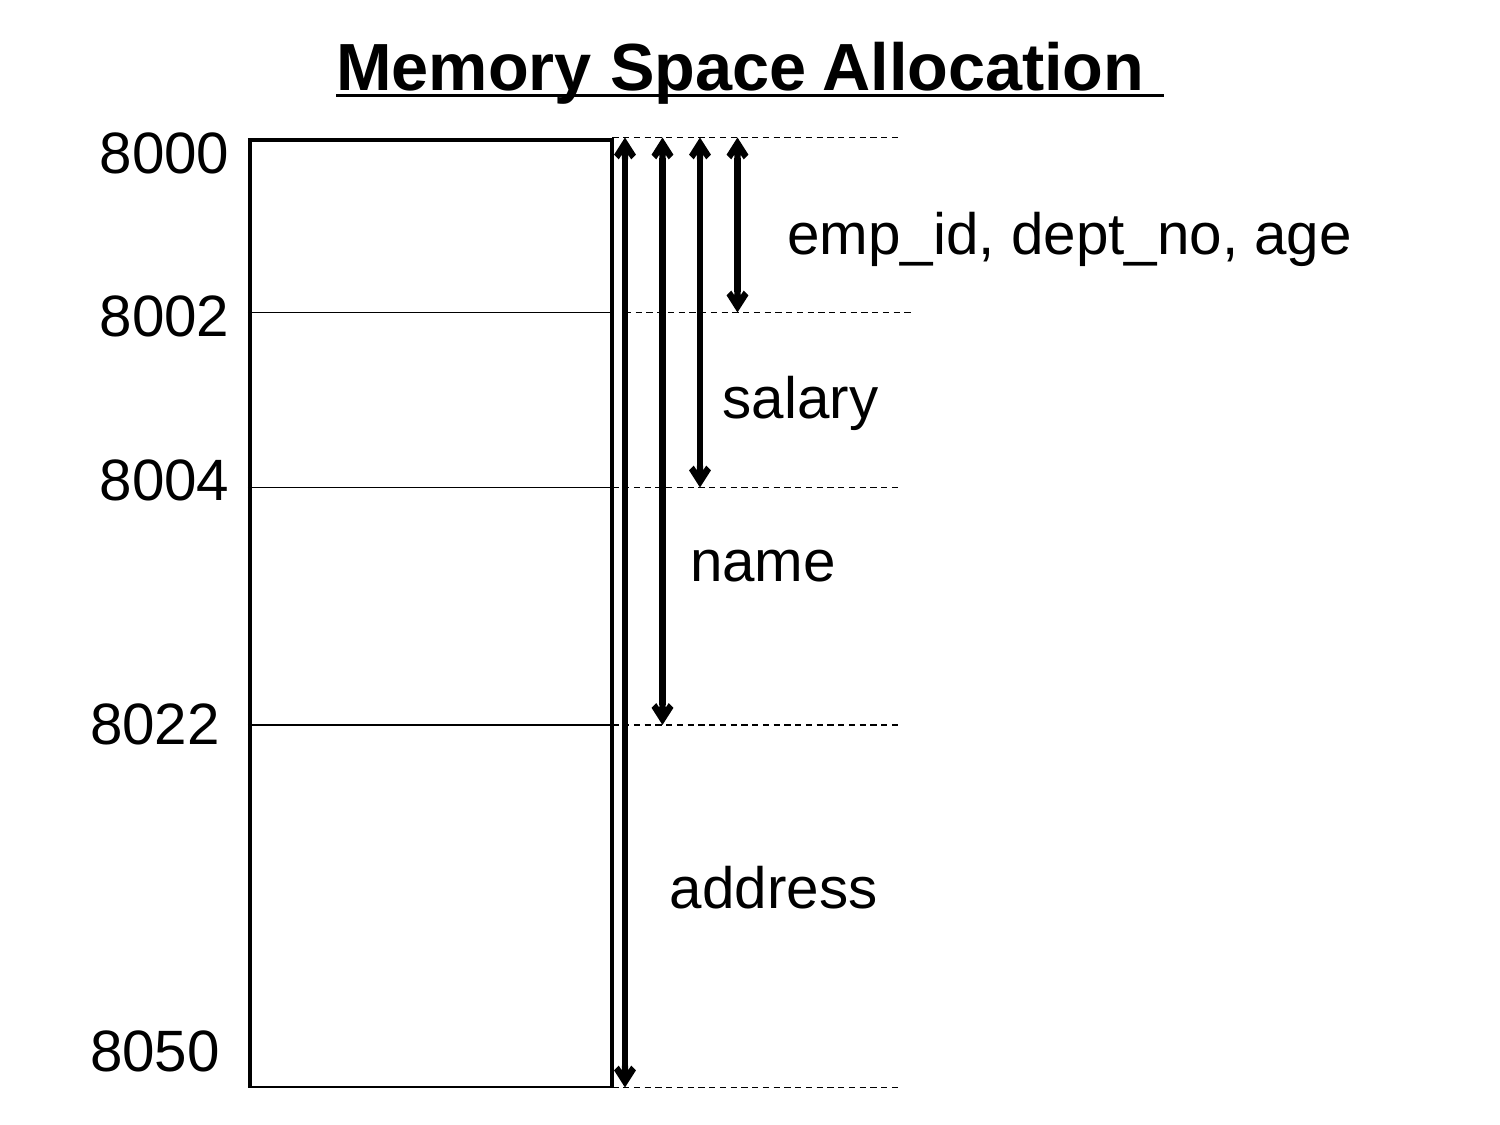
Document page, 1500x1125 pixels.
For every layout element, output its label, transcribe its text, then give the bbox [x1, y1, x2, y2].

table_cell [252, 488, 610, 724]
table_cell [252, 726, 610, 1086]
table_cell [252, 313, 610, 487]
list Memory Space Allocation 8000 emp_id, dept_no, age 8002 salary 8004 name 8022 address 8050 employee [74, 12, 1426, 1113]
table_header [252, 142, 610, 312]
